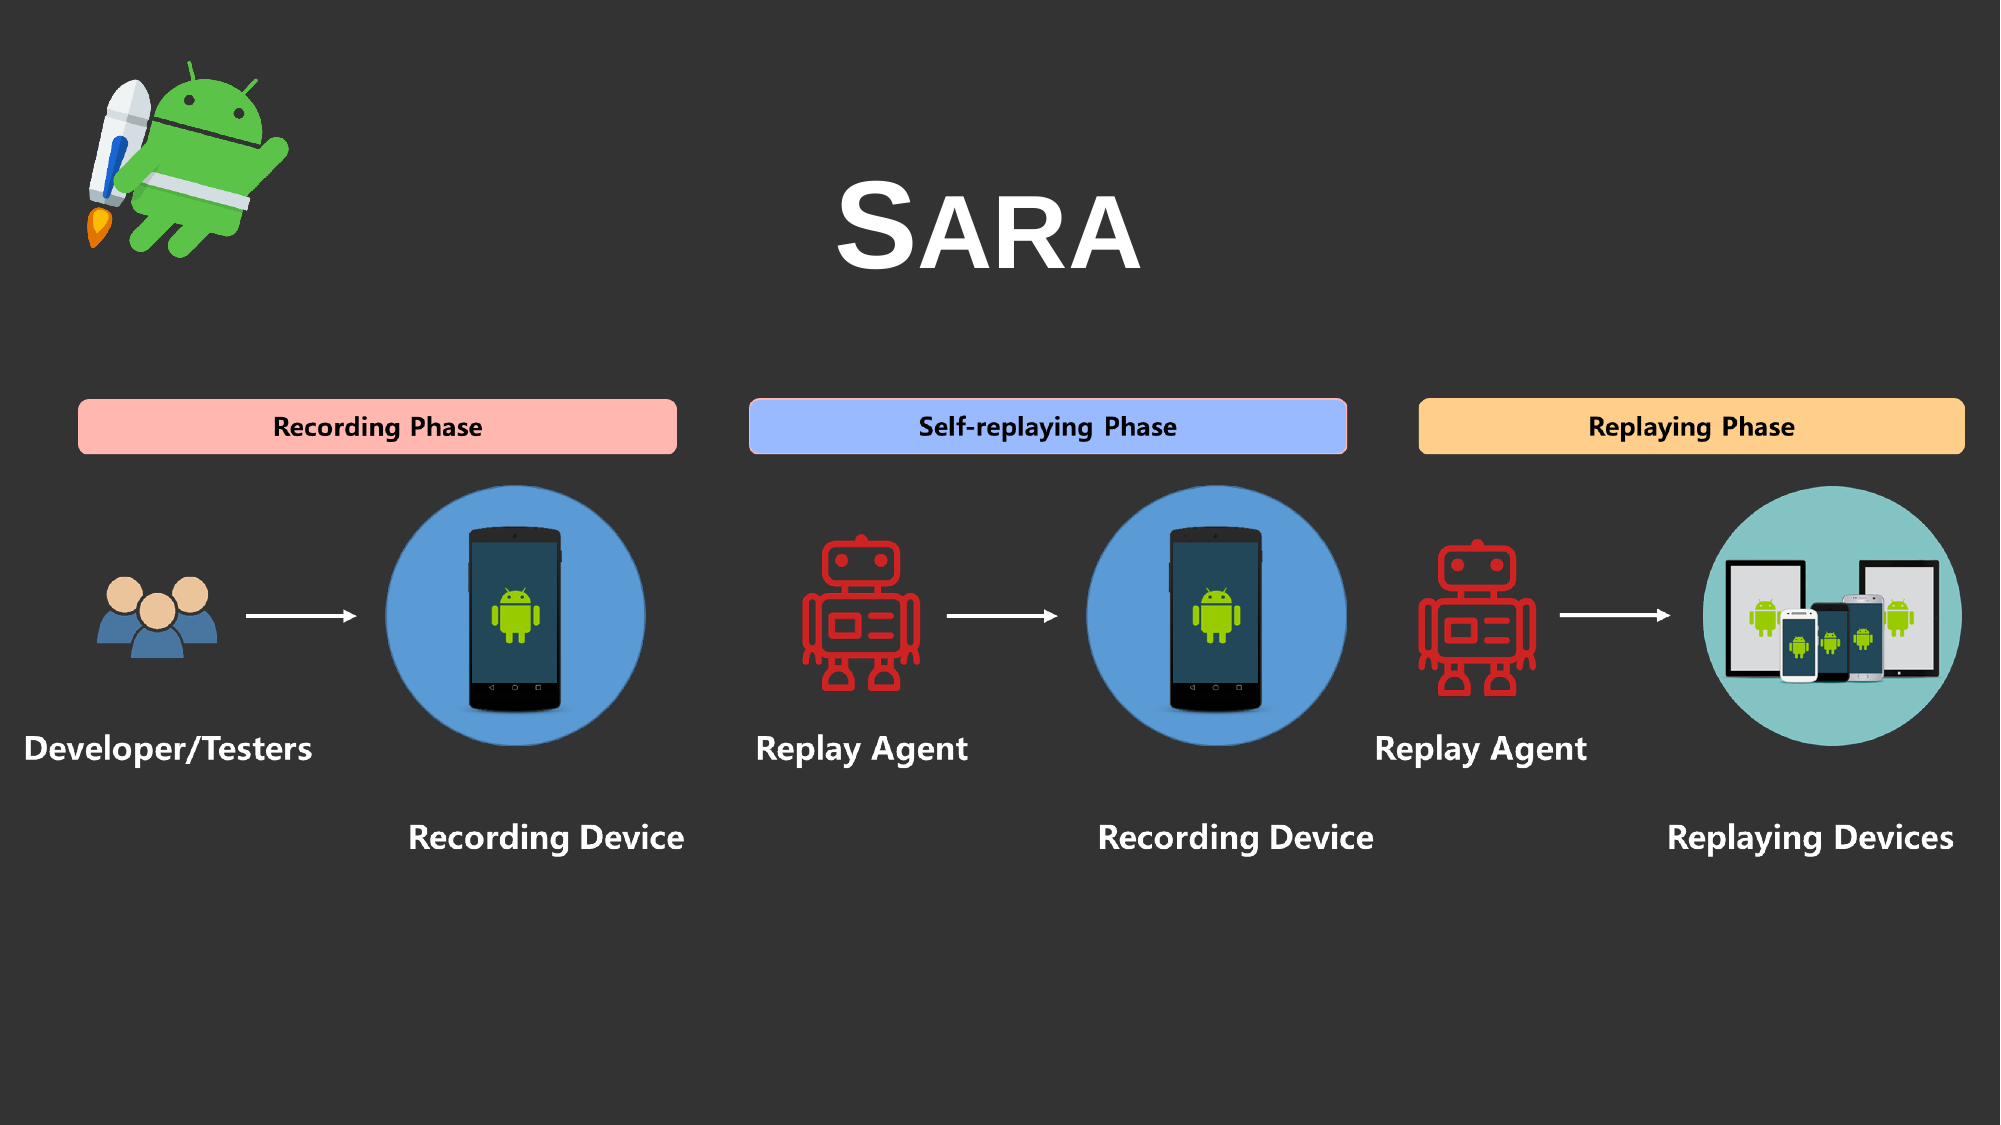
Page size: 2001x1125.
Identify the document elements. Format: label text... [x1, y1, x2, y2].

text_box SARA [819, 135, 1159, 301]
picture [0, 398, 1988, 875]
picture [53, 24, 322, 294]
